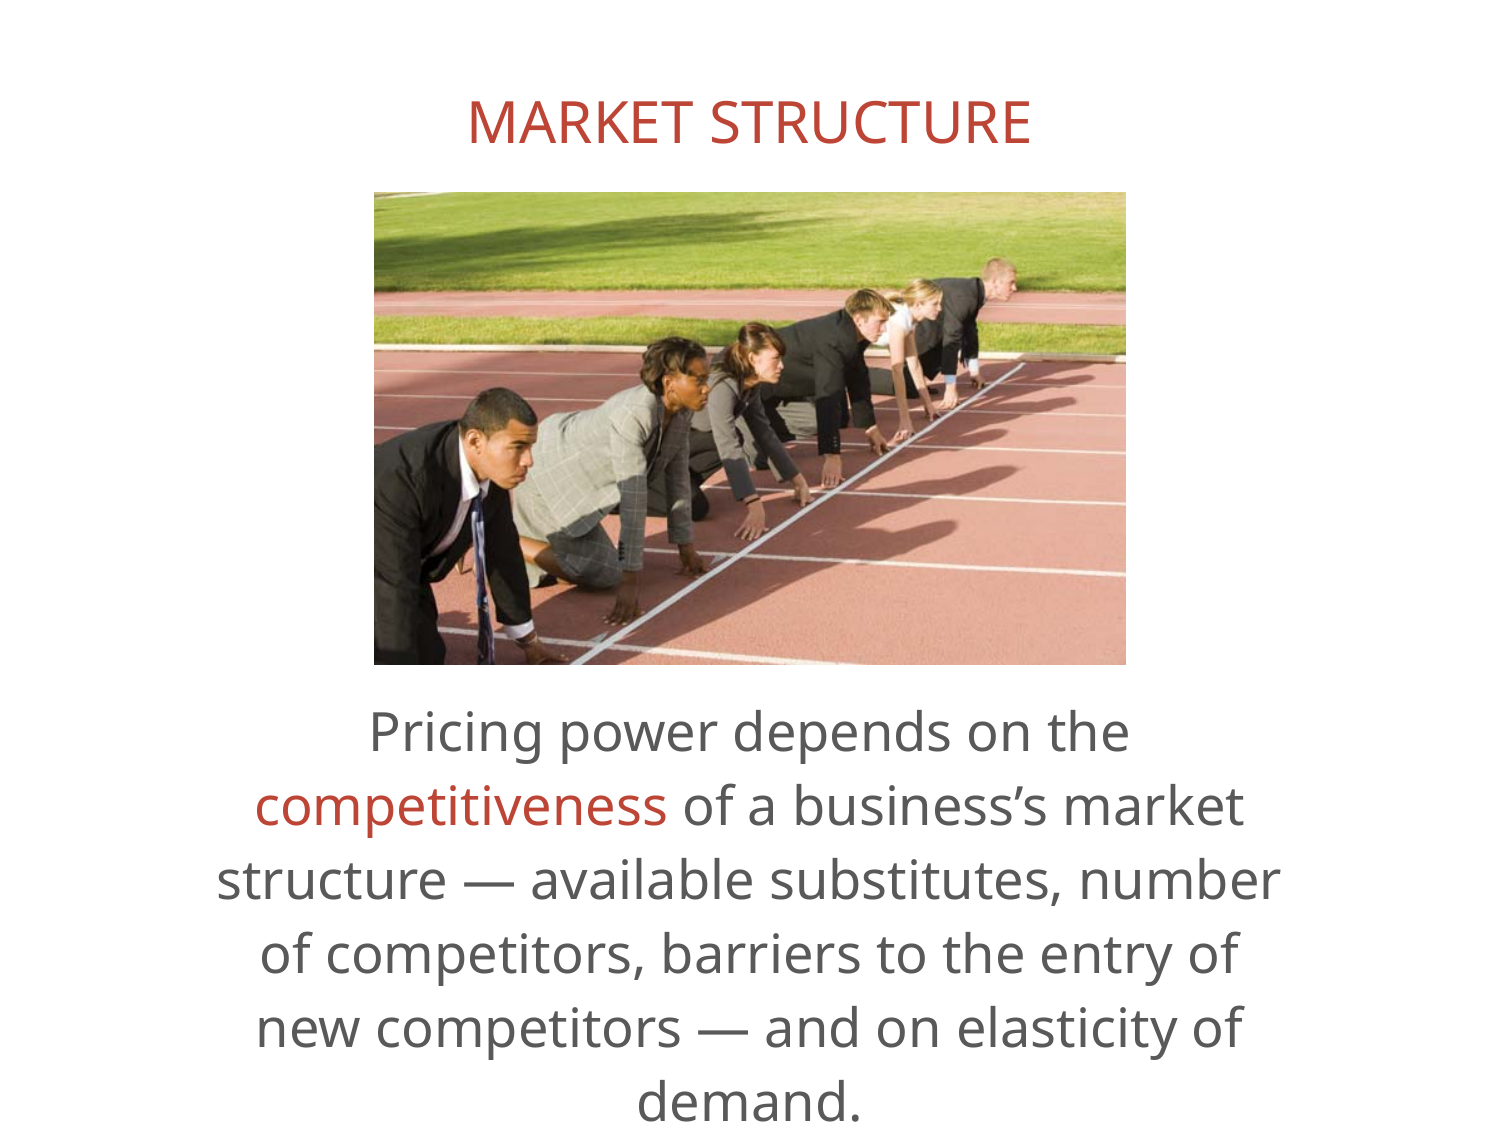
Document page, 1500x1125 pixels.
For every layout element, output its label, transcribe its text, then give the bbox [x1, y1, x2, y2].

picture [373, 191, 1127, 665]
title MARKET STRUCTURE [0, 0, 1500, 241]
subtitle Pricing power depends on the competitiveness of a business’s market structure — available substitutes, number of competitors, barriers to the entry of new competitors — and on elasticity of demand. [195, 680, 1305, 1125]
